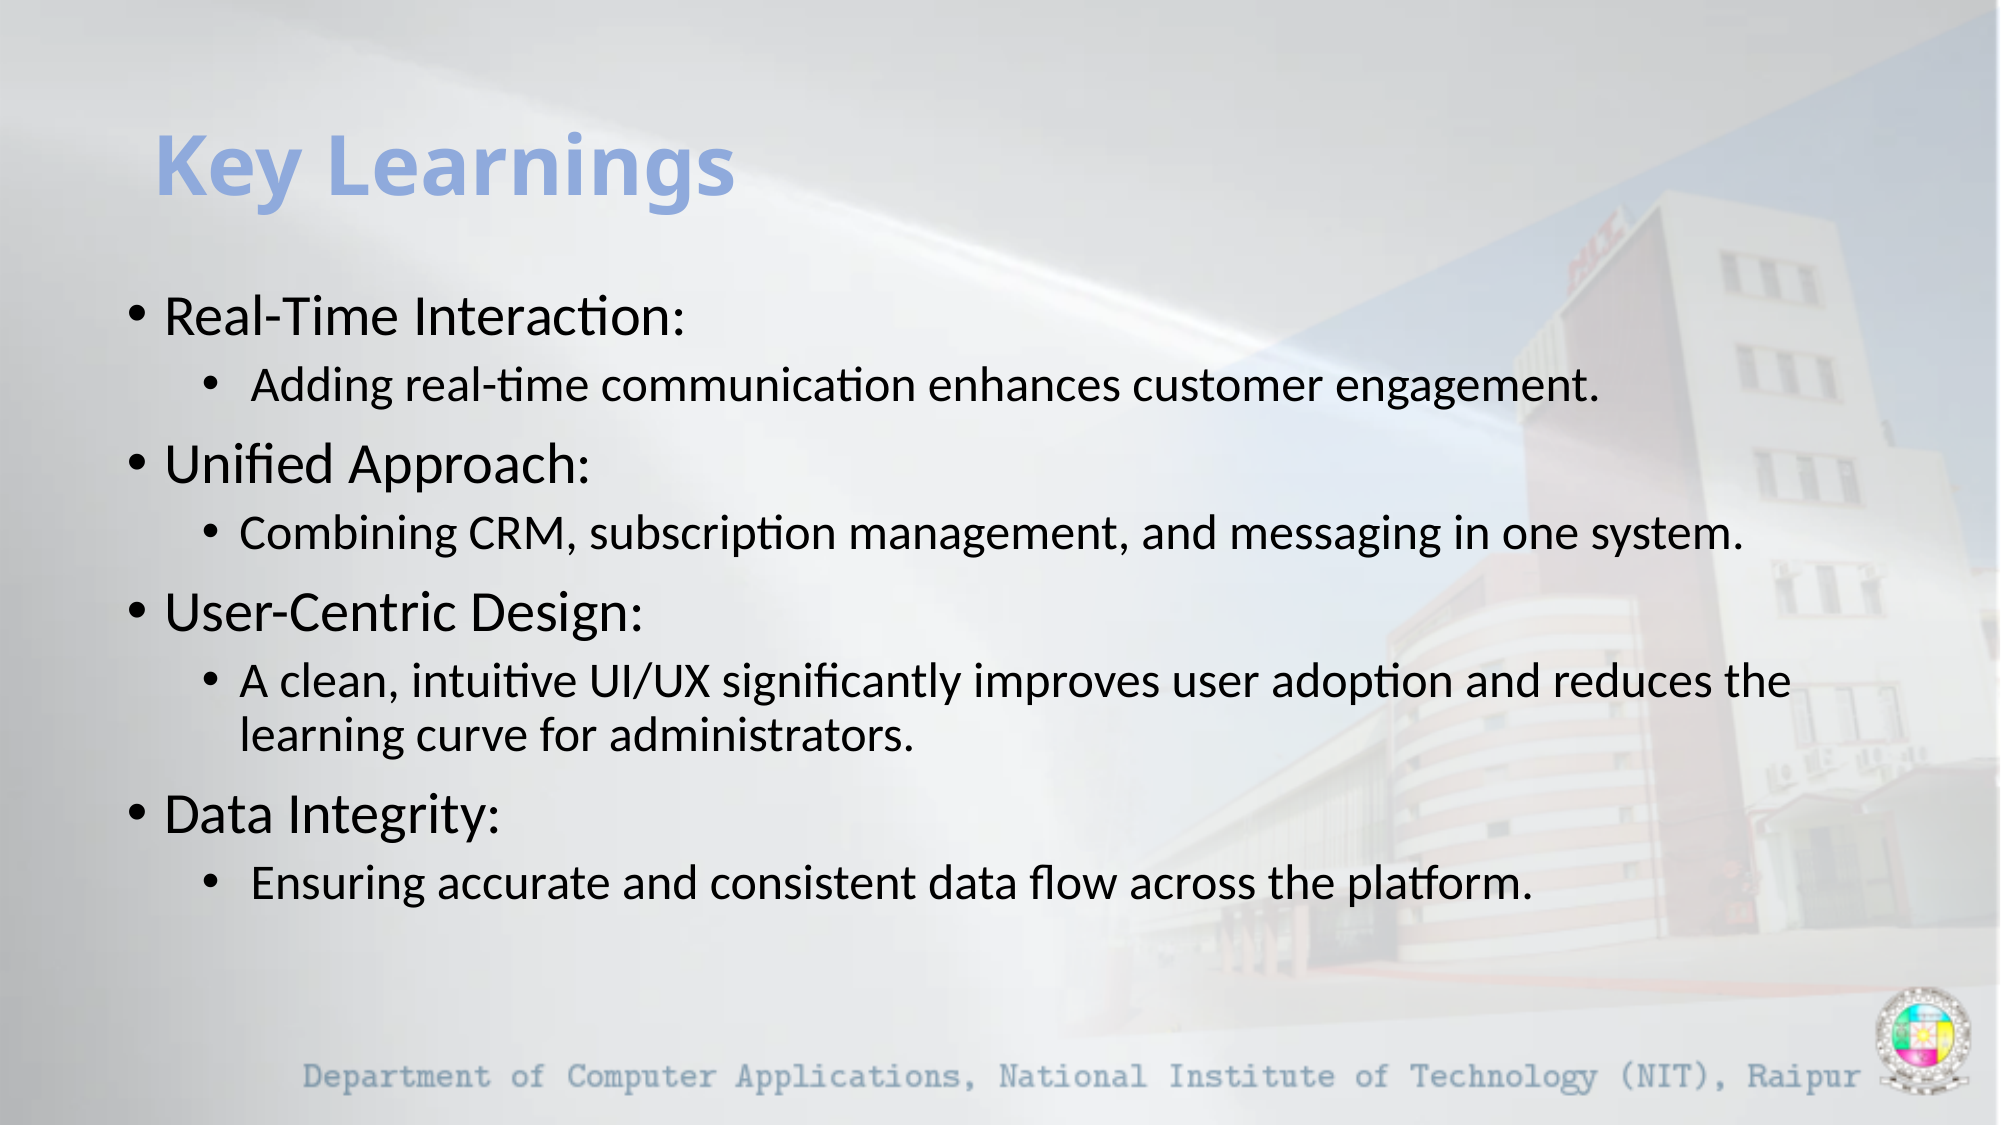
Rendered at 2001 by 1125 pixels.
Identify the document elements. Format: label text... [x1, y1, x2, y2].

title Key Learnings [137, 59, 1863, 277]
list Real-Time Interaction: Adding real-time communication enhances customer engagement. Unified Approach: Combining CRM, subscription management, and messaging in one system. User-Centric Design: A clean, intuitive UI/UX significantly improves user adoption and reduces the learning curve for administrators. Data Integrity: Ensuring accurate and consistent data flow across the platform. [111, 277, 1975, 1016]
picture [0, 0, 2001, 1125]
